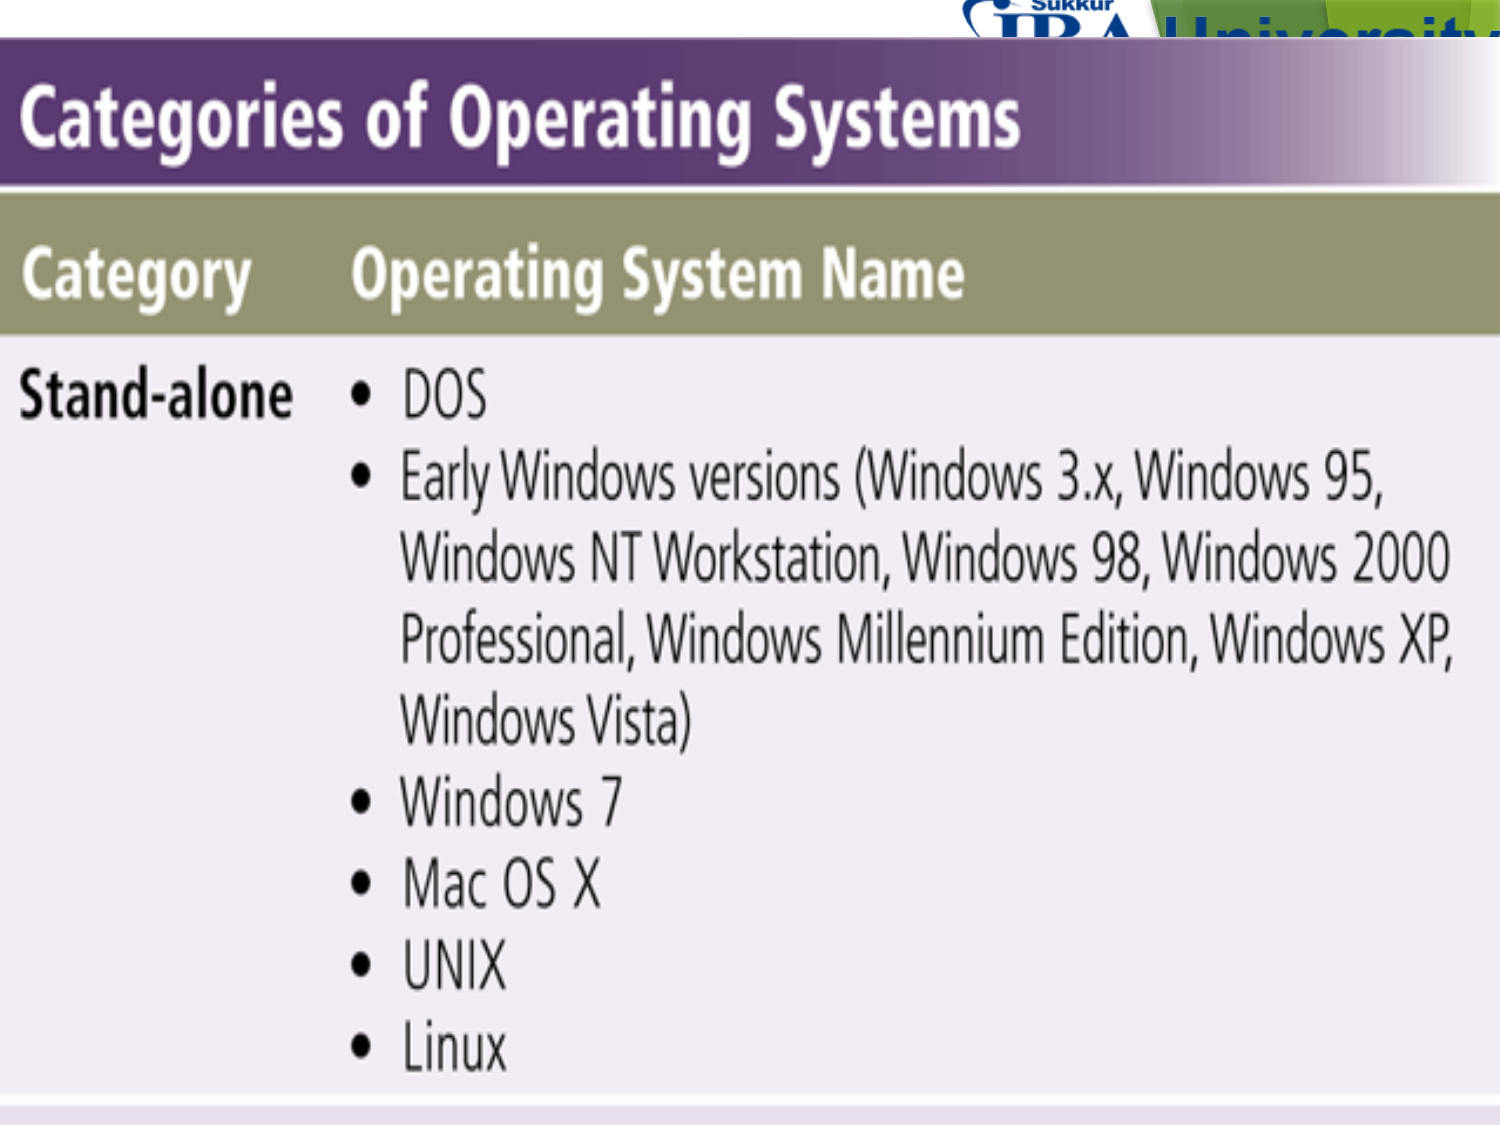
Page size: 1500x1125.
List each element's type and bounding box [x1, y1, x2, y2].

list [0, 36, 1500, 1125]
picture [956, 0, 1500, 36]
